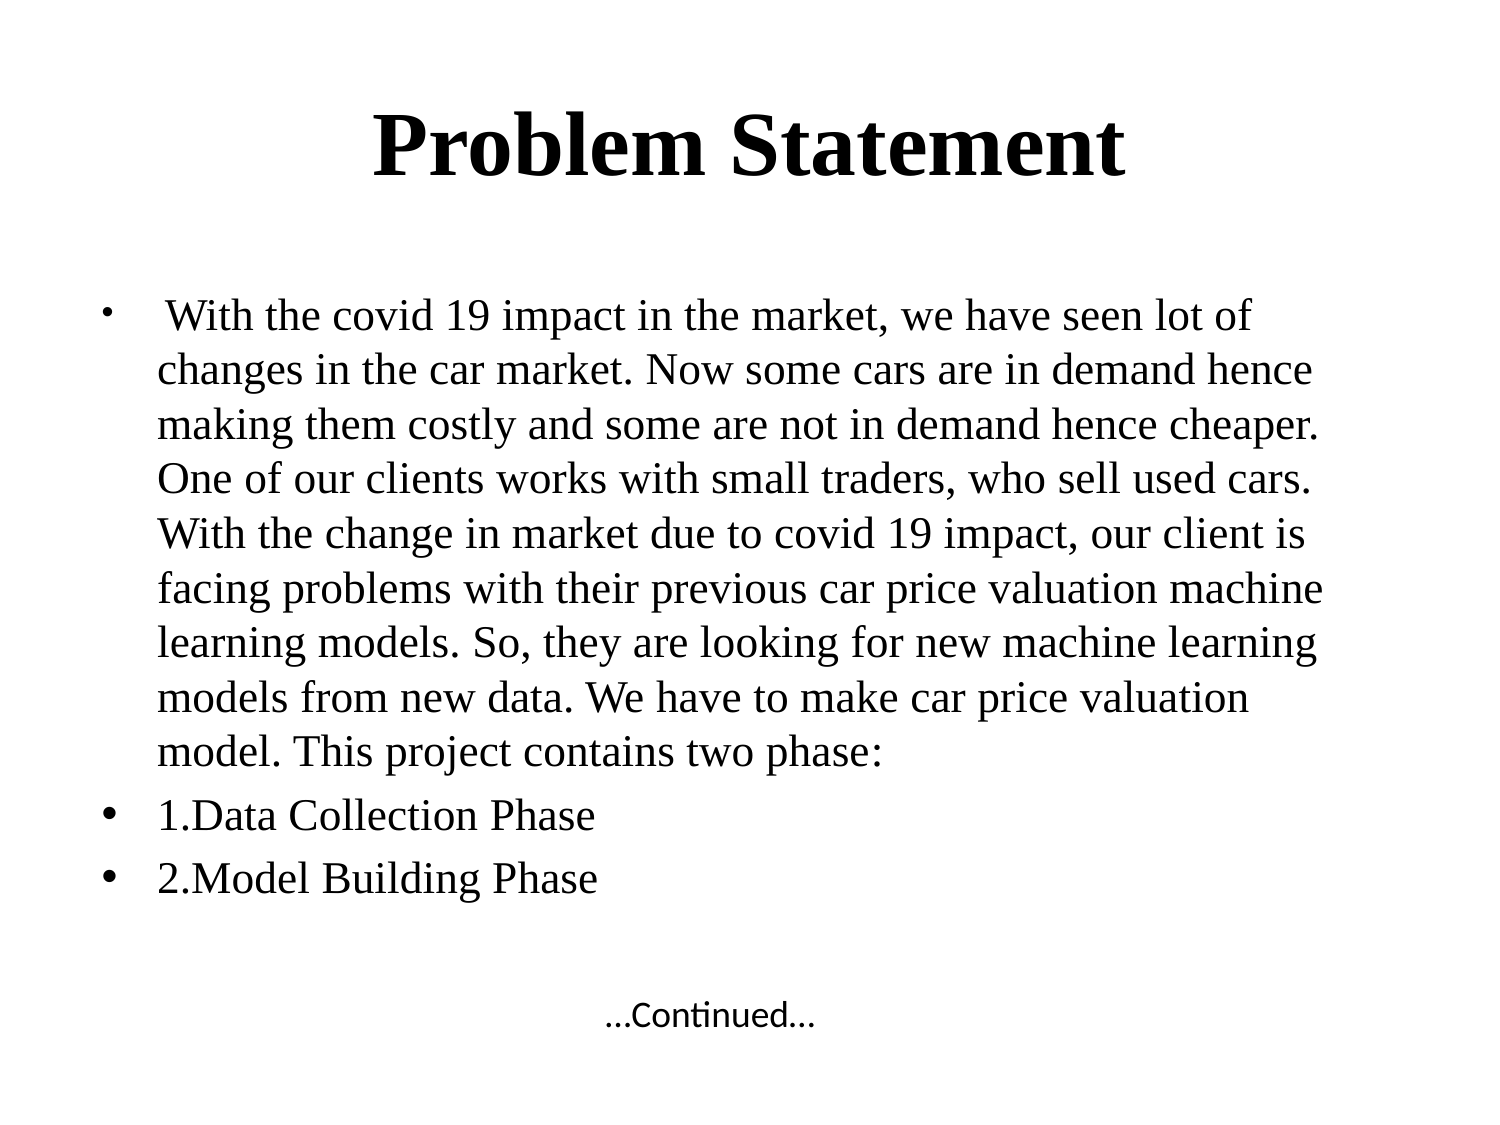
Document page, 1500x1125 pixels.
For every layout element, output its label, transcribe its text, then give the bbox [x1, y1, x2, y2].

list With the covid 19 impact in the market, we have seen lot of changes in the car market. Now some cars are in demand hence making them costly and some are not in demand hence cheaper. One of our clients works with small traders, who sell used cars. With the change in market due to covid 19 impact, our client is facing problems with their previous car price valuation machine learning models. So, they are looking for new machine learning models from new data. We have to make car price valuation model. This project contains two phase: 1.Data Collection Phase 2.Model Building Phase [86, 277, 1381, 914]
text_box …Continued… [590, 982, 841, 1043]
title Problem Statement [75, 45, 1425, 233]
